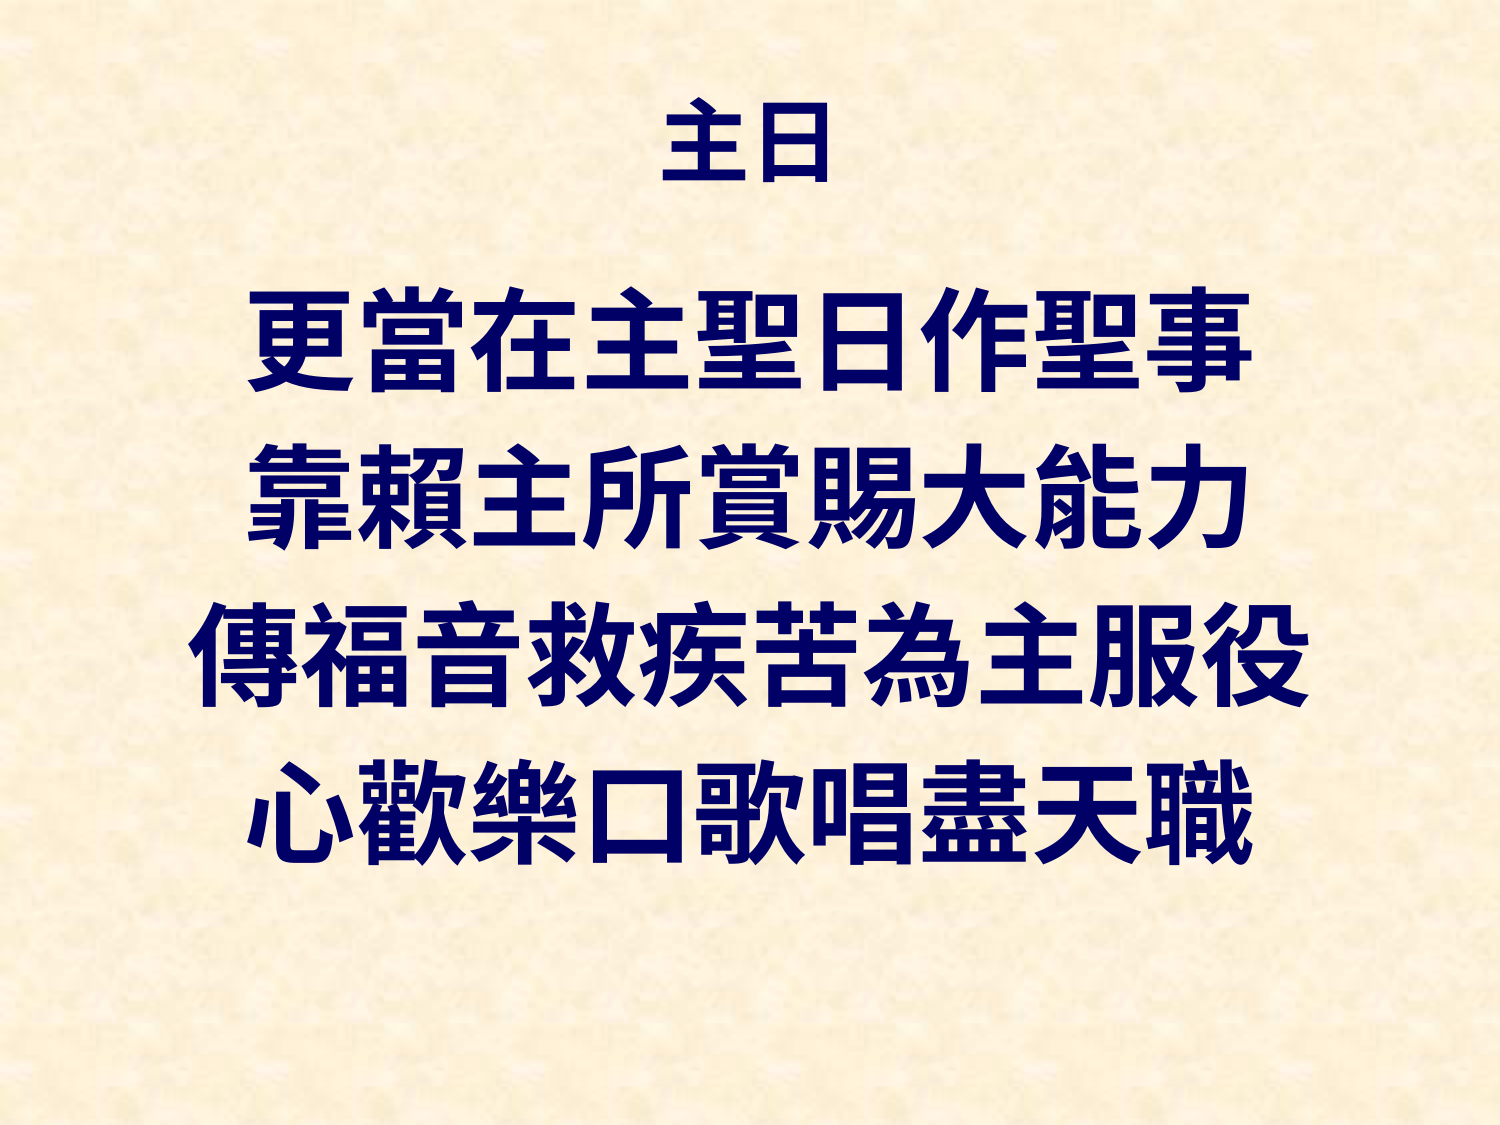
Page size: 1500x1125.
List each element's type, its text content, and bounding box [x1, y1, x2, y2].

title 主日 [75, 45, 1425, 233]
list 更當在主聖日作聖事 靠賴主所賞賜大能力 傳福音救疾苦為主服役 心歡樂口歌唱盡天職 [75, 262, 1425, 1005]
picture [0, 0, 1500, 1125]
